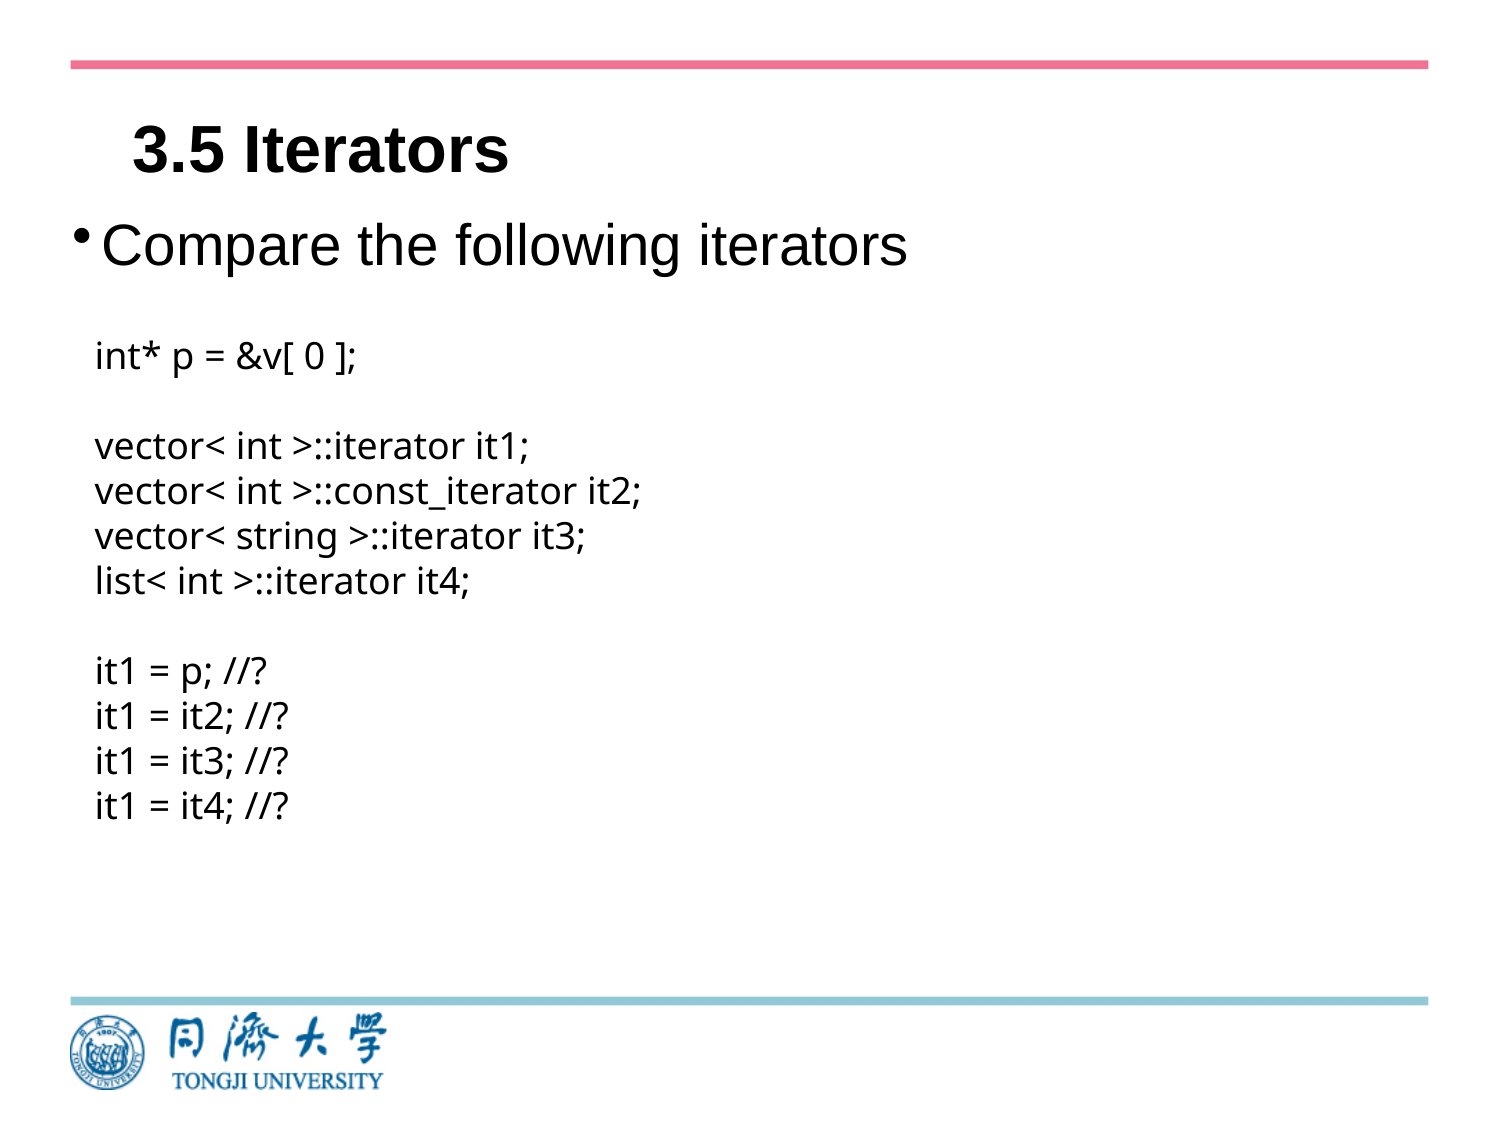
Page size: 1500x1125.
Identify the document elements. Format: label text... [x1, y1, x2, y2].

list Compare the following iterators [56, 200, 1457, 300]
text_box int* p = &v[ 0 ]; vector< int >::iterator it1; vector< int >::const_iterator it2; vector< string >::iterator it3; list< int >::iterator it4; it1 = p; //? it1 = it2; //? it1 = it3; //? it1 = it4; //? [79, 324, 1468, 835]
title 3.5 Iterators [117, 107, 1430, 200]
picture [70, 1012, 388, 1090]
